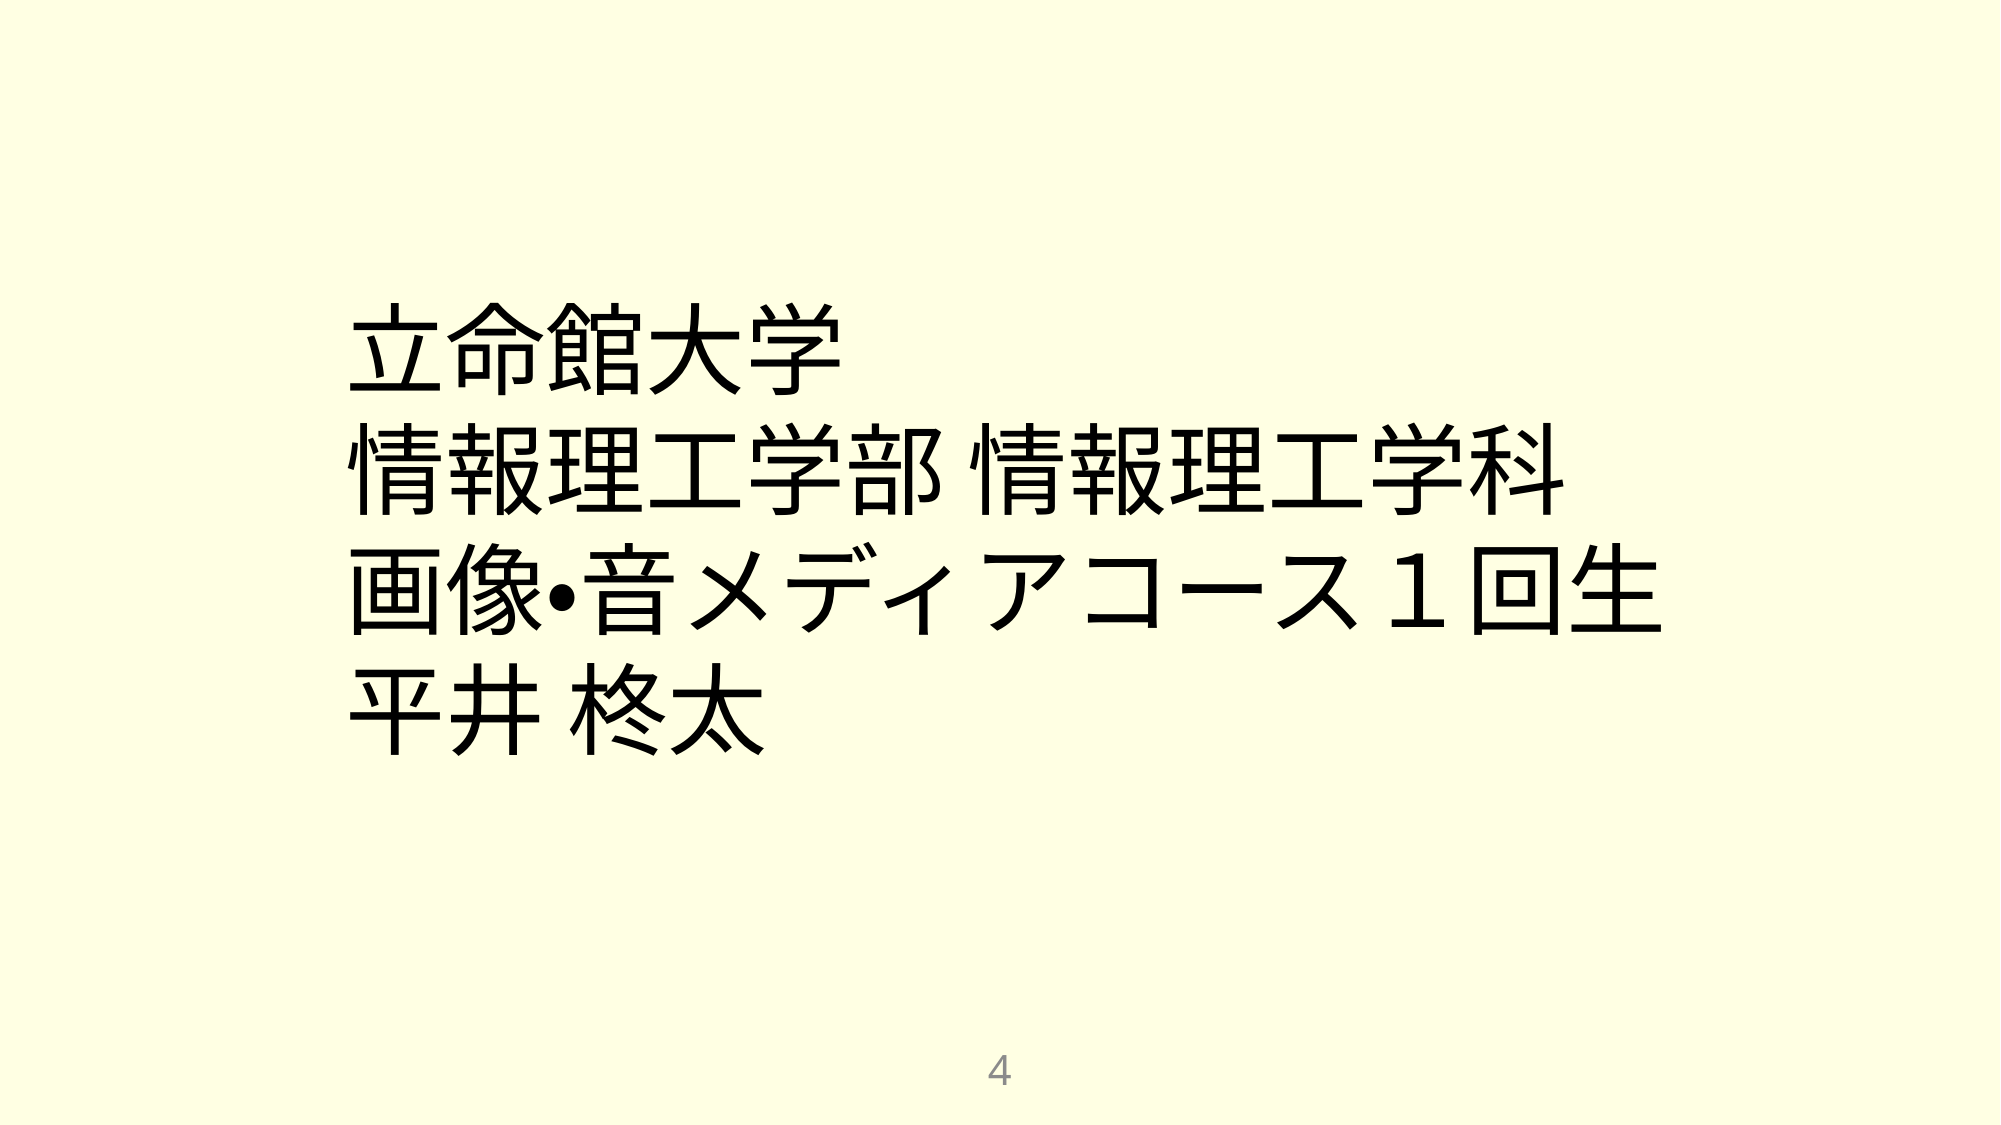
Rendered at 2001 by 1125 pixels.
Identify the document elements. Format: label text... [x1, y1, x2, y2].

text_box 立命館大学 情報理工学部 情報理工学科 画像・音メディアコース１回生 平井 柊太 [330, 280, 1792, 775]
slide_number 4 [774, 1042, 1225, 1103]
